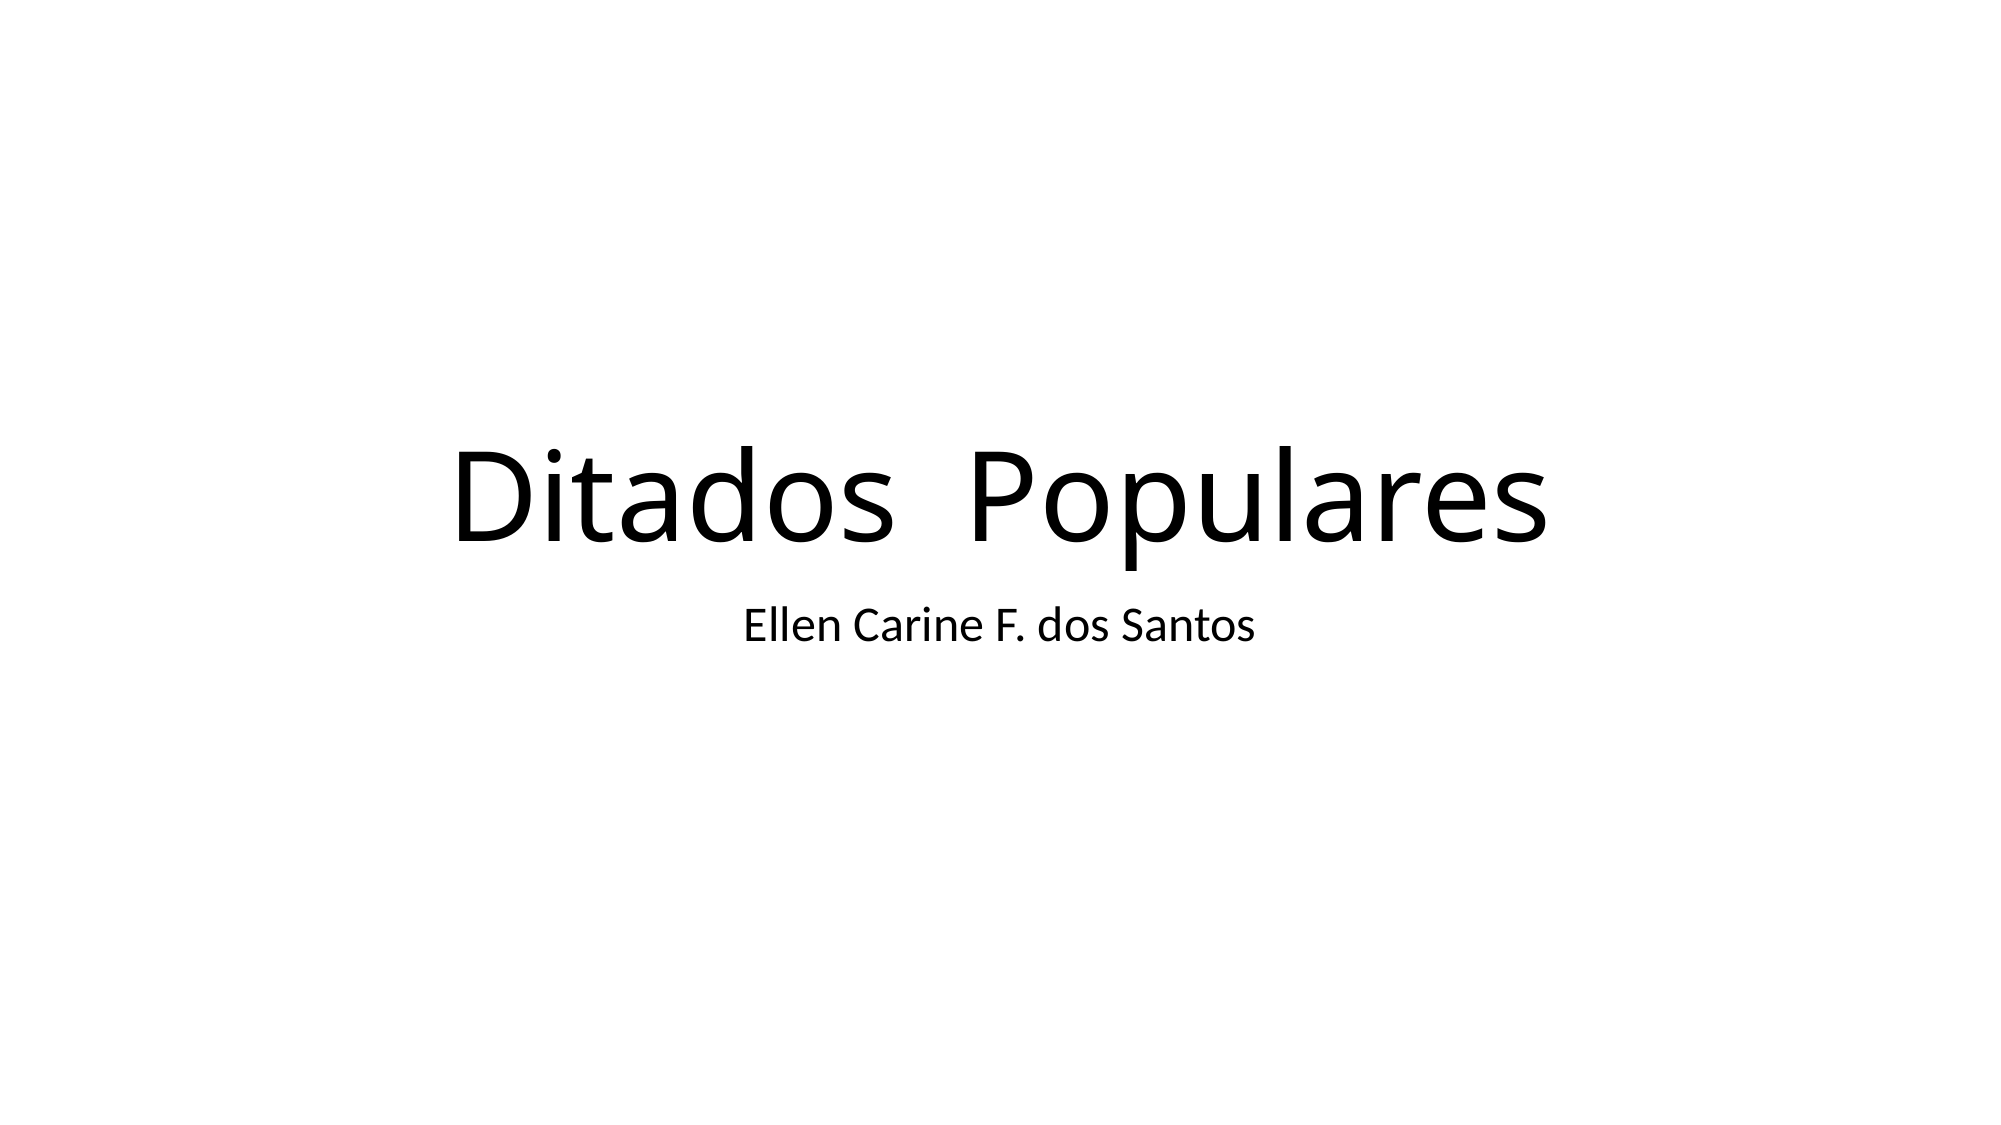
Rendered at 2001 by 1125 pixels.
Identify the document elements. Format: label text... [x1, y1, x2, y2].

title Ditados Populares [249, 184, 1750, 576]
subtitle Ellen Carine F. dos Santos [249, 590, 1750, 863]
